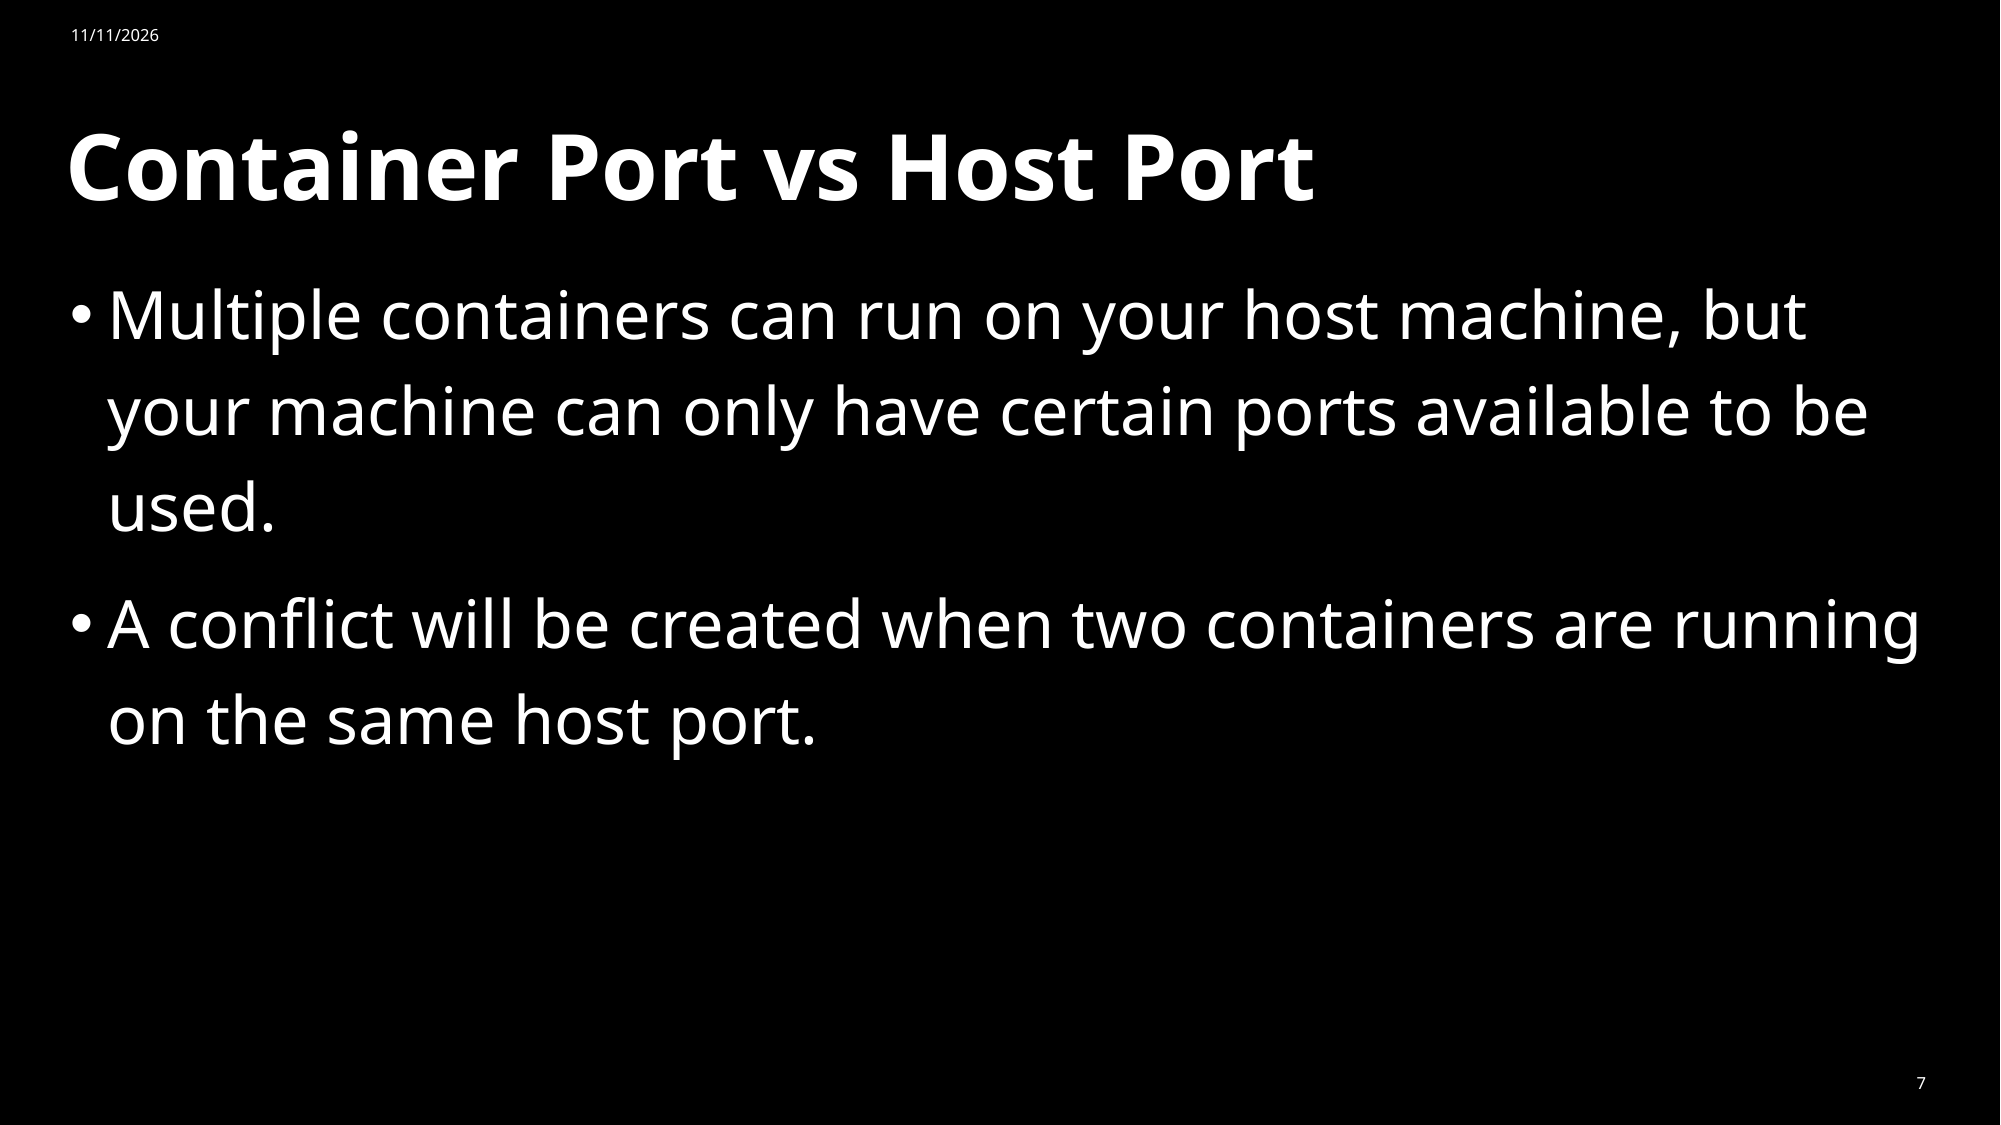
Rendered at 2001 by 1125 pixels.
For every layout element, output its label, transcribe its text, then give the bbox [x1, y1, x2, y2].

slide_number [55, 10, 506, 63]
slide_number 7 [1870, 1054, 1942, 1114]
title Container Port vs Host Port [50, 62, 1942, 228]
list Multiple containers can run on your host machine, but your machine can only have certain ports available to be used. A conflict will be created when two containers are running on the same host port. [55, 249, 1942, 1033]
